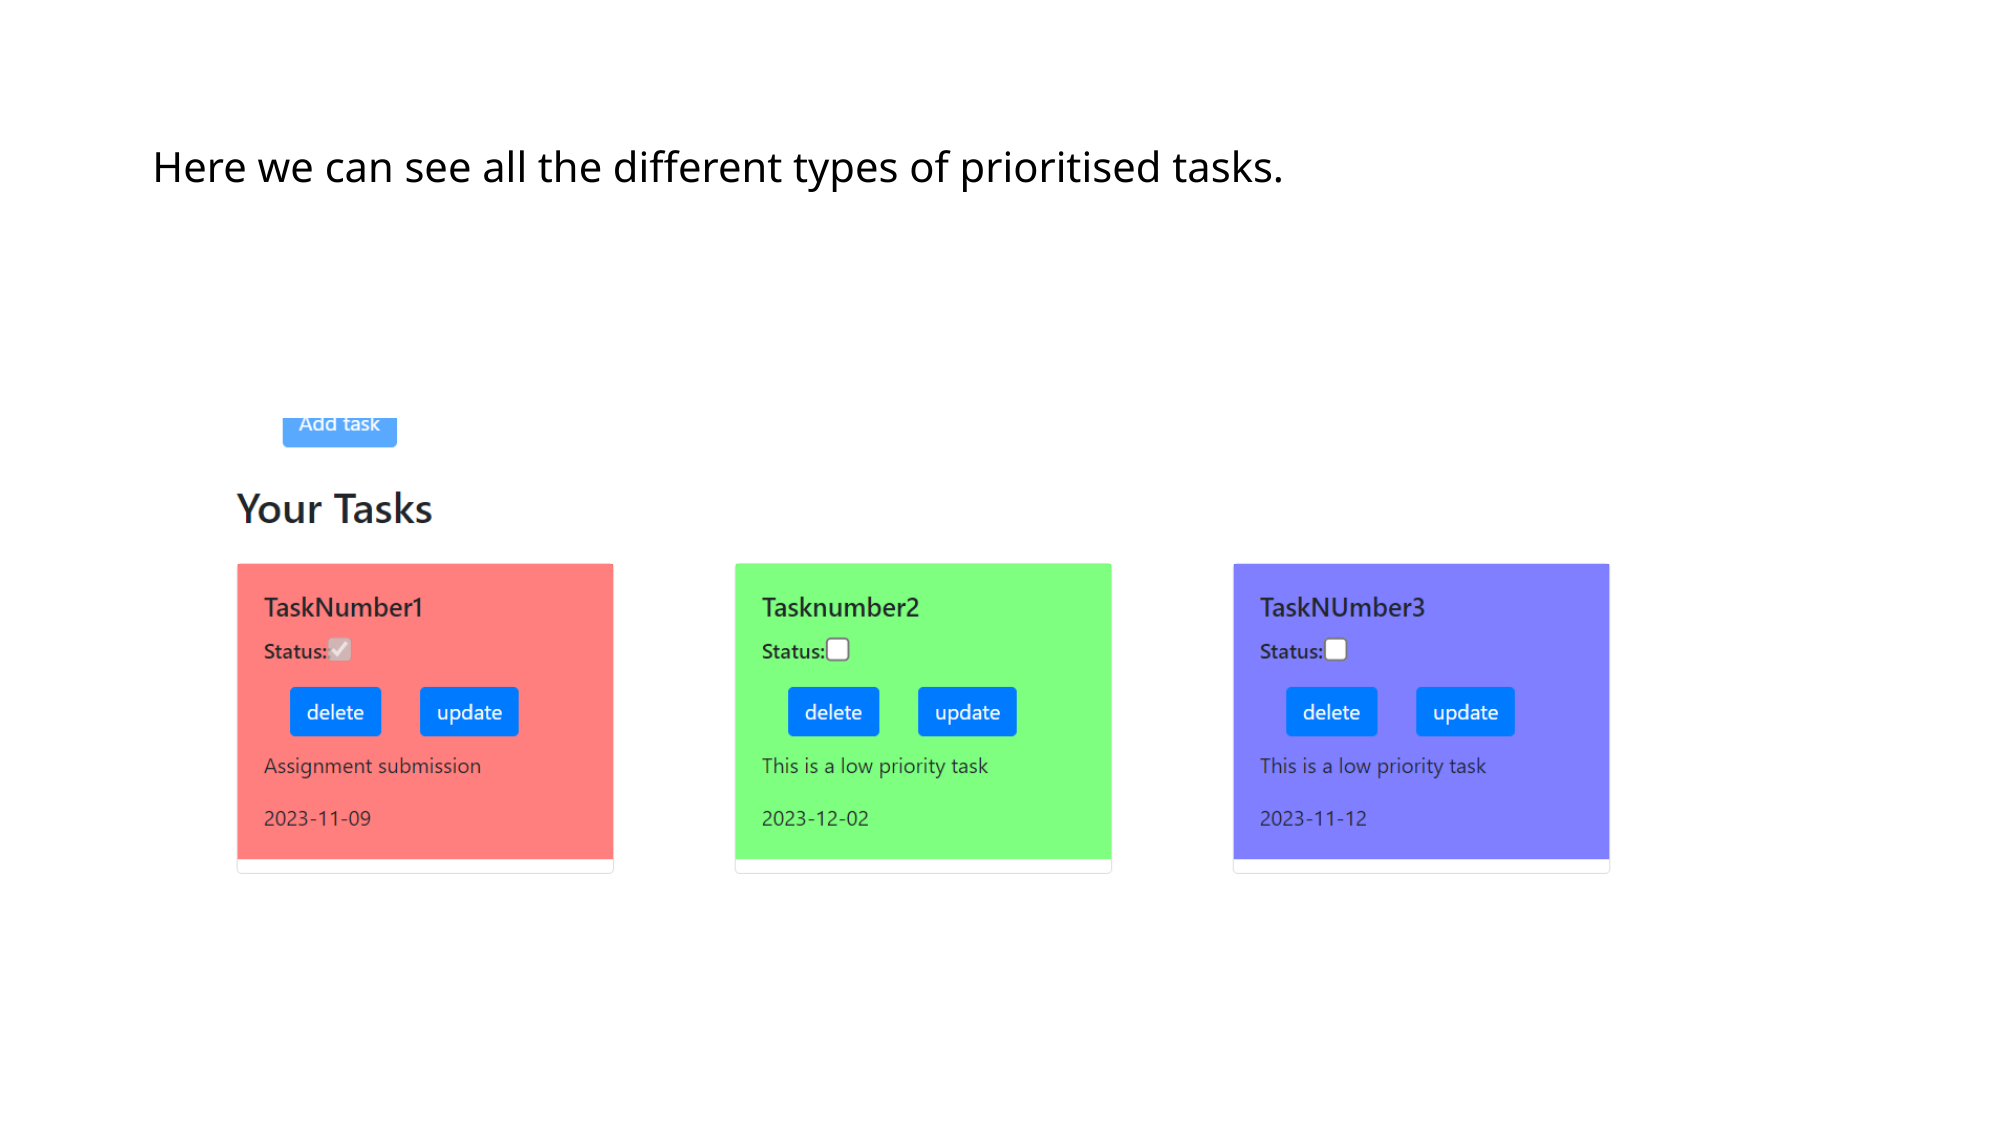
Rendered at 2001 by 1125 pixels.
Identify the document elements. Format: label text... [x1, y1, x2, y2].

title Here we can see all the different types of prioritised tasks. [137, 59, 1863, 278]
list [137, 418, 1863, 895]
